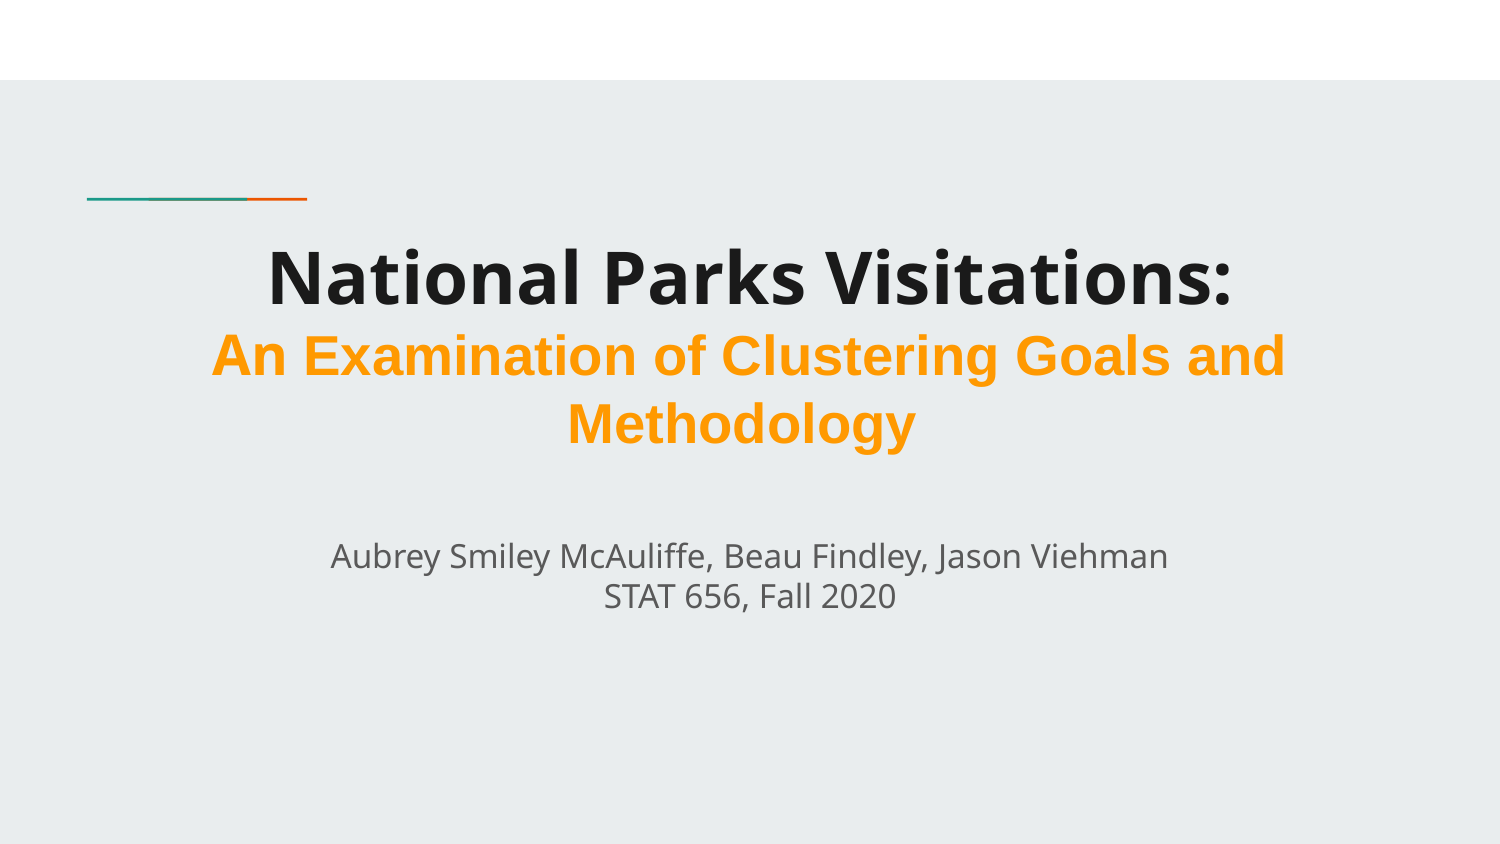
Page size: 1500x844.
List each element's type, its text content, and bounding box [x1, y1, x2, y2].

title National Parks Visitations: An Examination of Clustering Goals and Methodology [119, 216, 1381, 490]
subtitle Aubrey Smiley McAuliffe, Beau Findley, Jason Viehman STAT 656, Fall 2020 [119, 520, 1381, 610]
